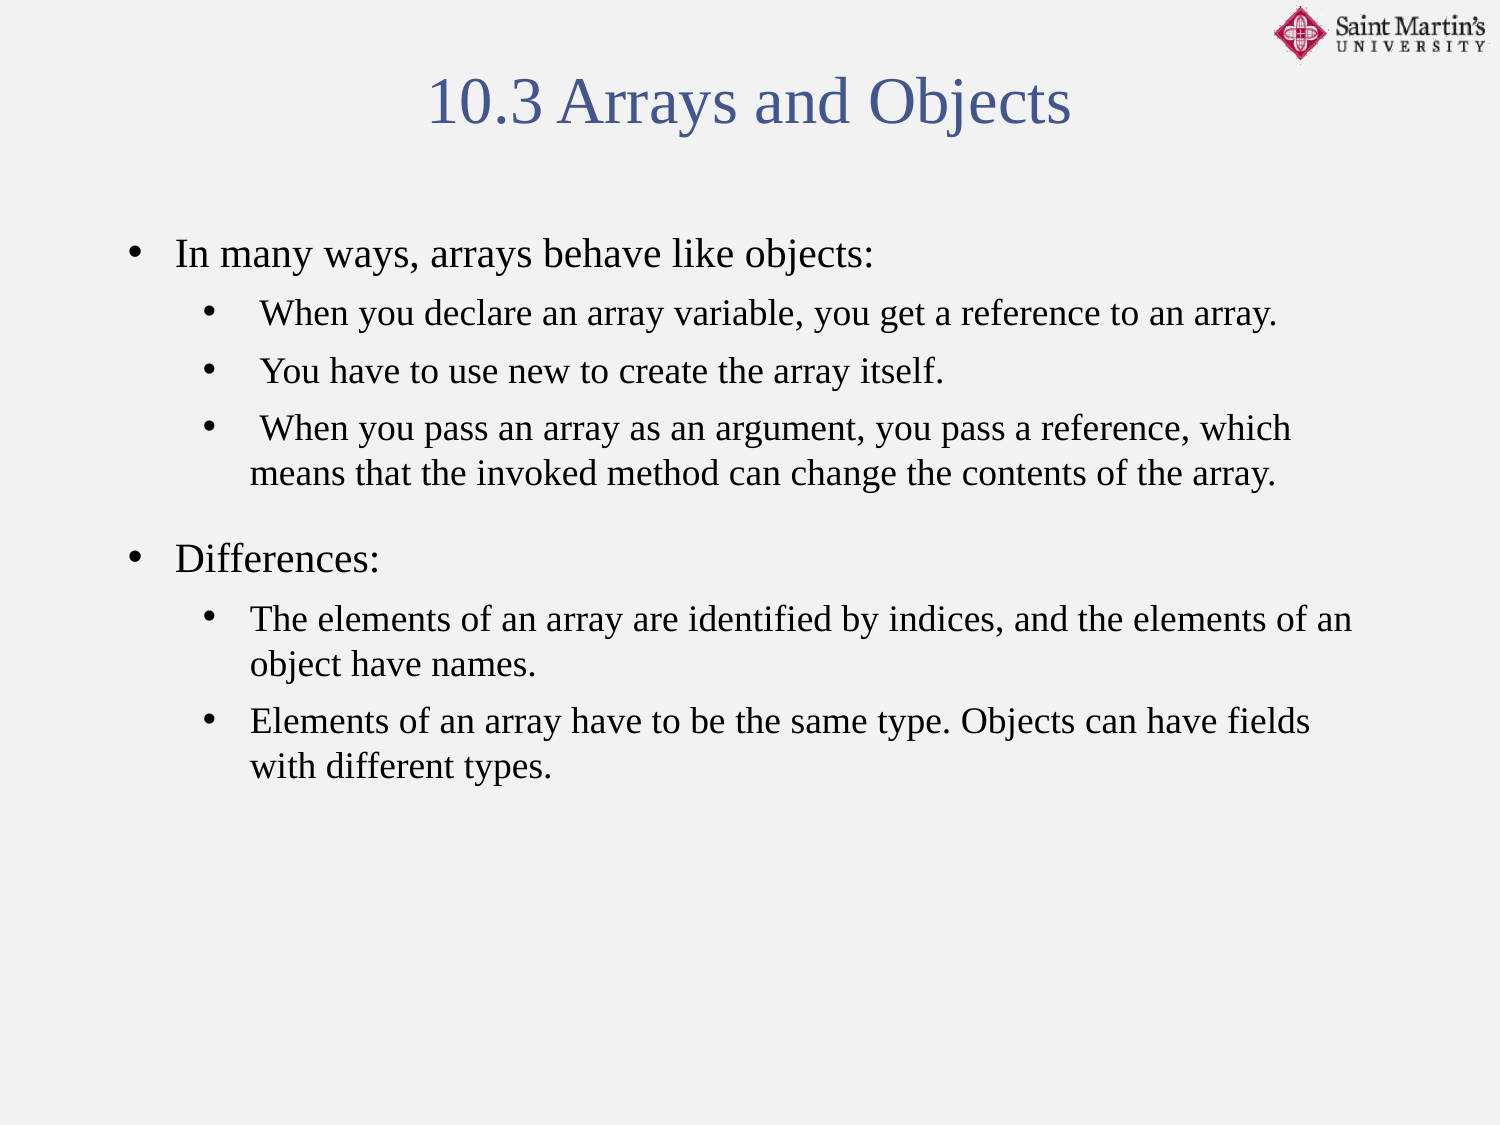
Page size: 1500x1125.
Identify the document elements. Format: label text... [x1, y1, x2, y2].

text_box In many ways, arrays behave like objects: When you declare an array variable, you get a reference to an array. You have to use new to create the array itself. When you pass an array as an argument, you pass a reference, which means that the invoked method can change the contents of the array. Differences: The elements of an array are identified by indices, and the elements of an object have names. Elements of an array have to be the same type. Objects can have fields with different types. [113, 218, 1397, 794]
picture [1264, 0, 1500, 65]
text_box 10.3 Arrays and Objects [108, 49, 1392, 175]
